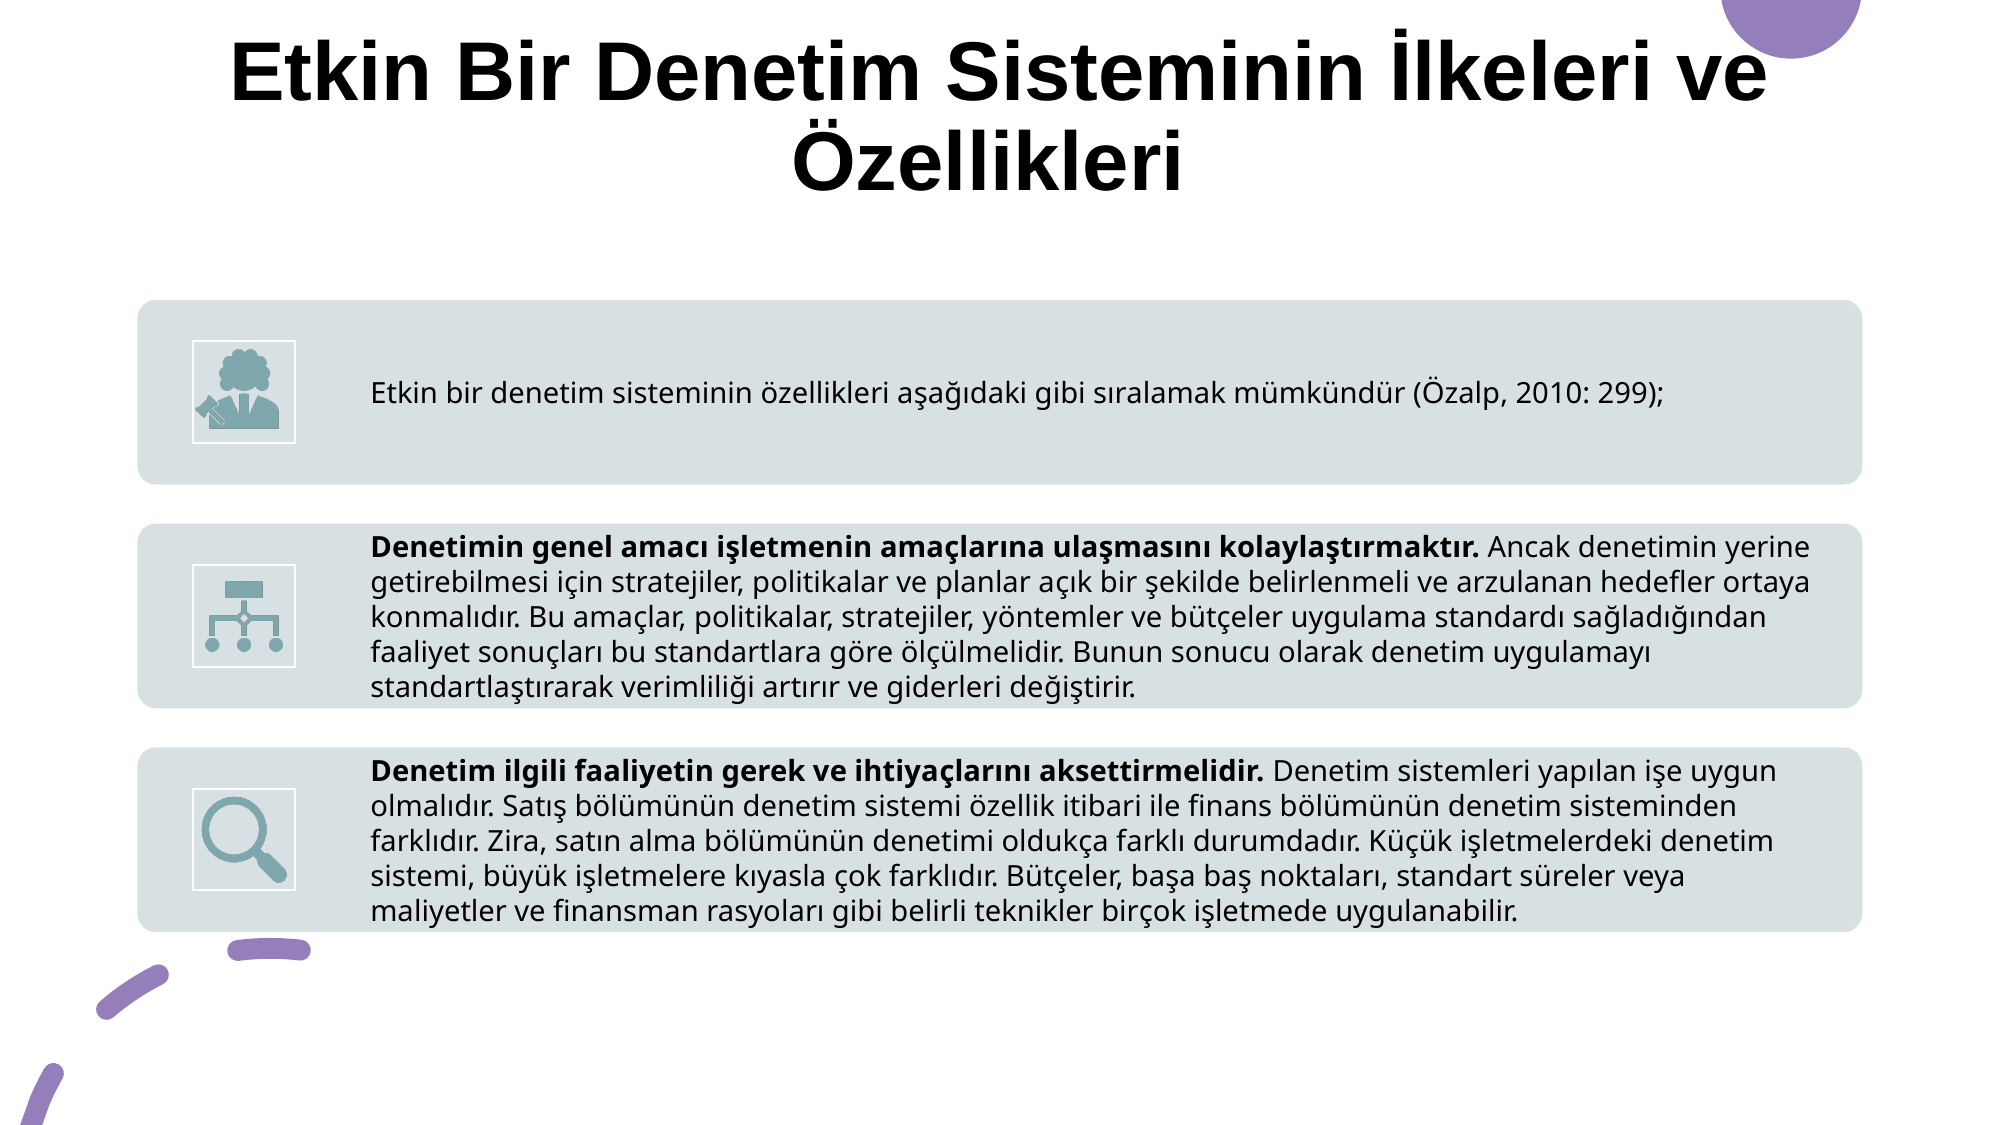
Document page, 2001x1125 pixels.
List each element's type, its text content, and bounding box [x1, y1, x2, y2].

title Etkin Bir Denetim Sisteminin İlkeleri ve Özellikleri [137, 59, 1863, 278]
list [137, 299, 1863, 933]
